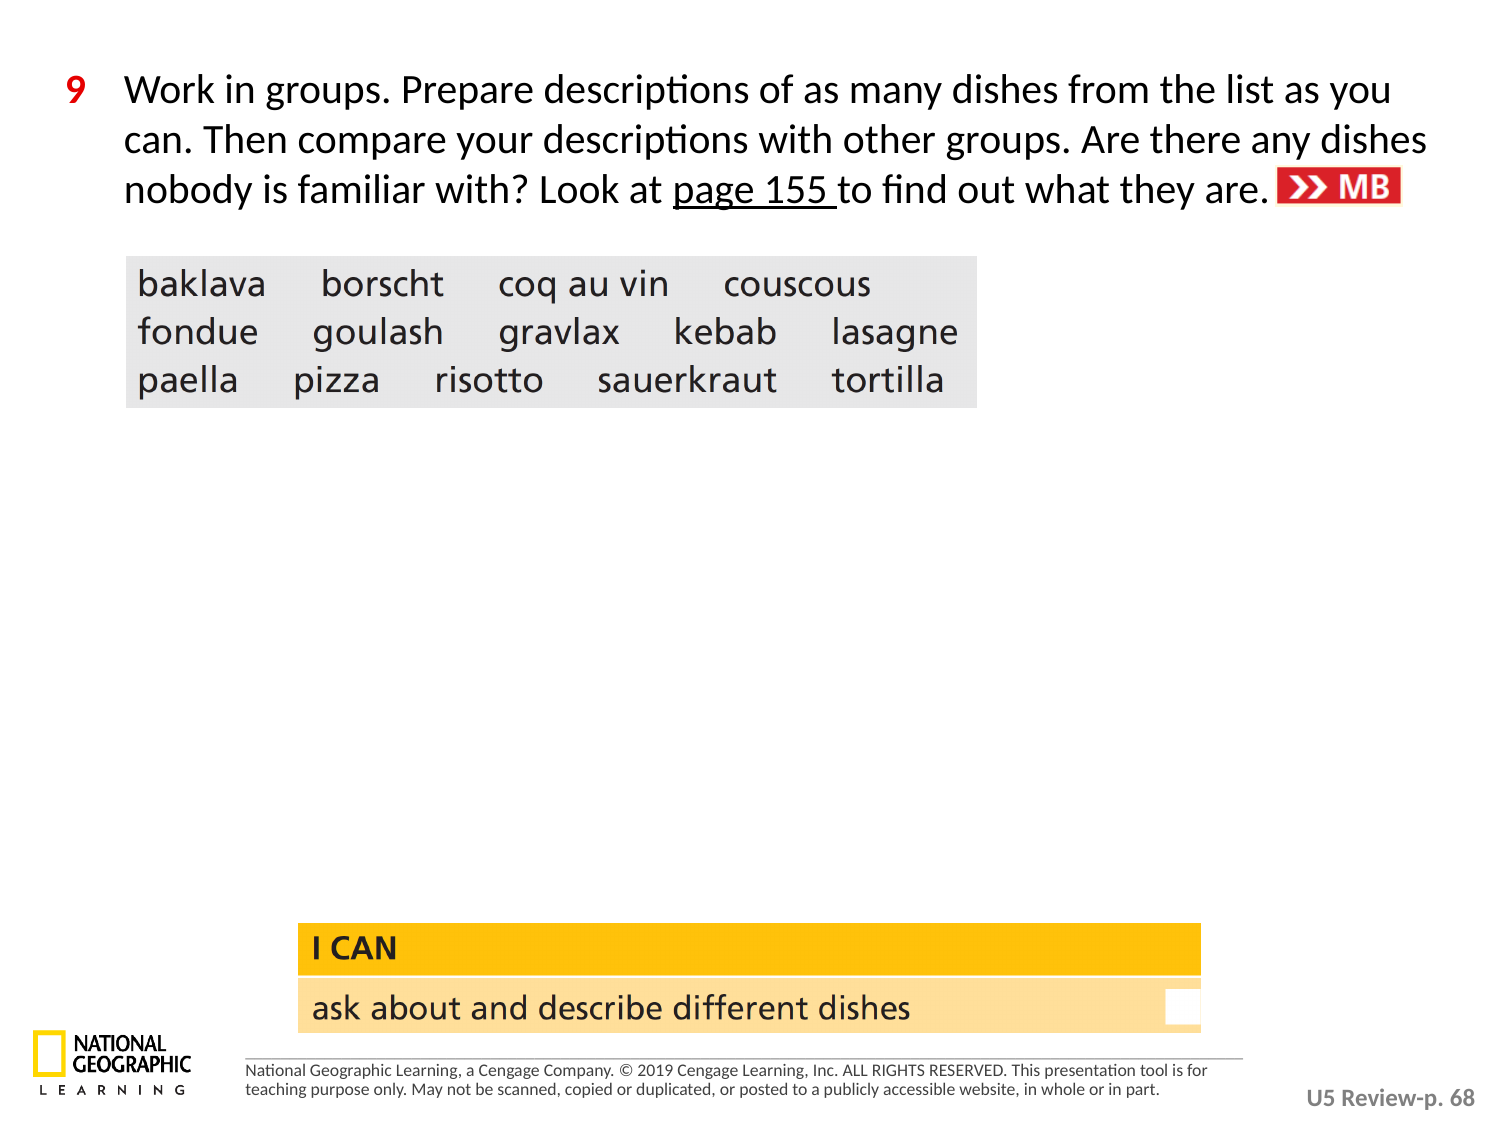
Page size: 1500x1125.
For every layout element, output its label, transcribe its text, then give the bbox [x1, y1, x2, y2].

picture [1275, 165, 1403, 207]
text_box U5 Review-p. 68 [1255, 1073, 1491, 1119]
text_box 9 Work in groups. Prepare descriptions of as many dishes from the list as you can. Then compare your descriptions with other groups. Are there any dishes nobody is familiar with? Look at page 155 to find out what they are. [50, 54, 1443, 220]
picture [126, 256, 977, 408]
picture [298, 923, 1201, 1033]
picture [33, 1030, 191, 1095]
